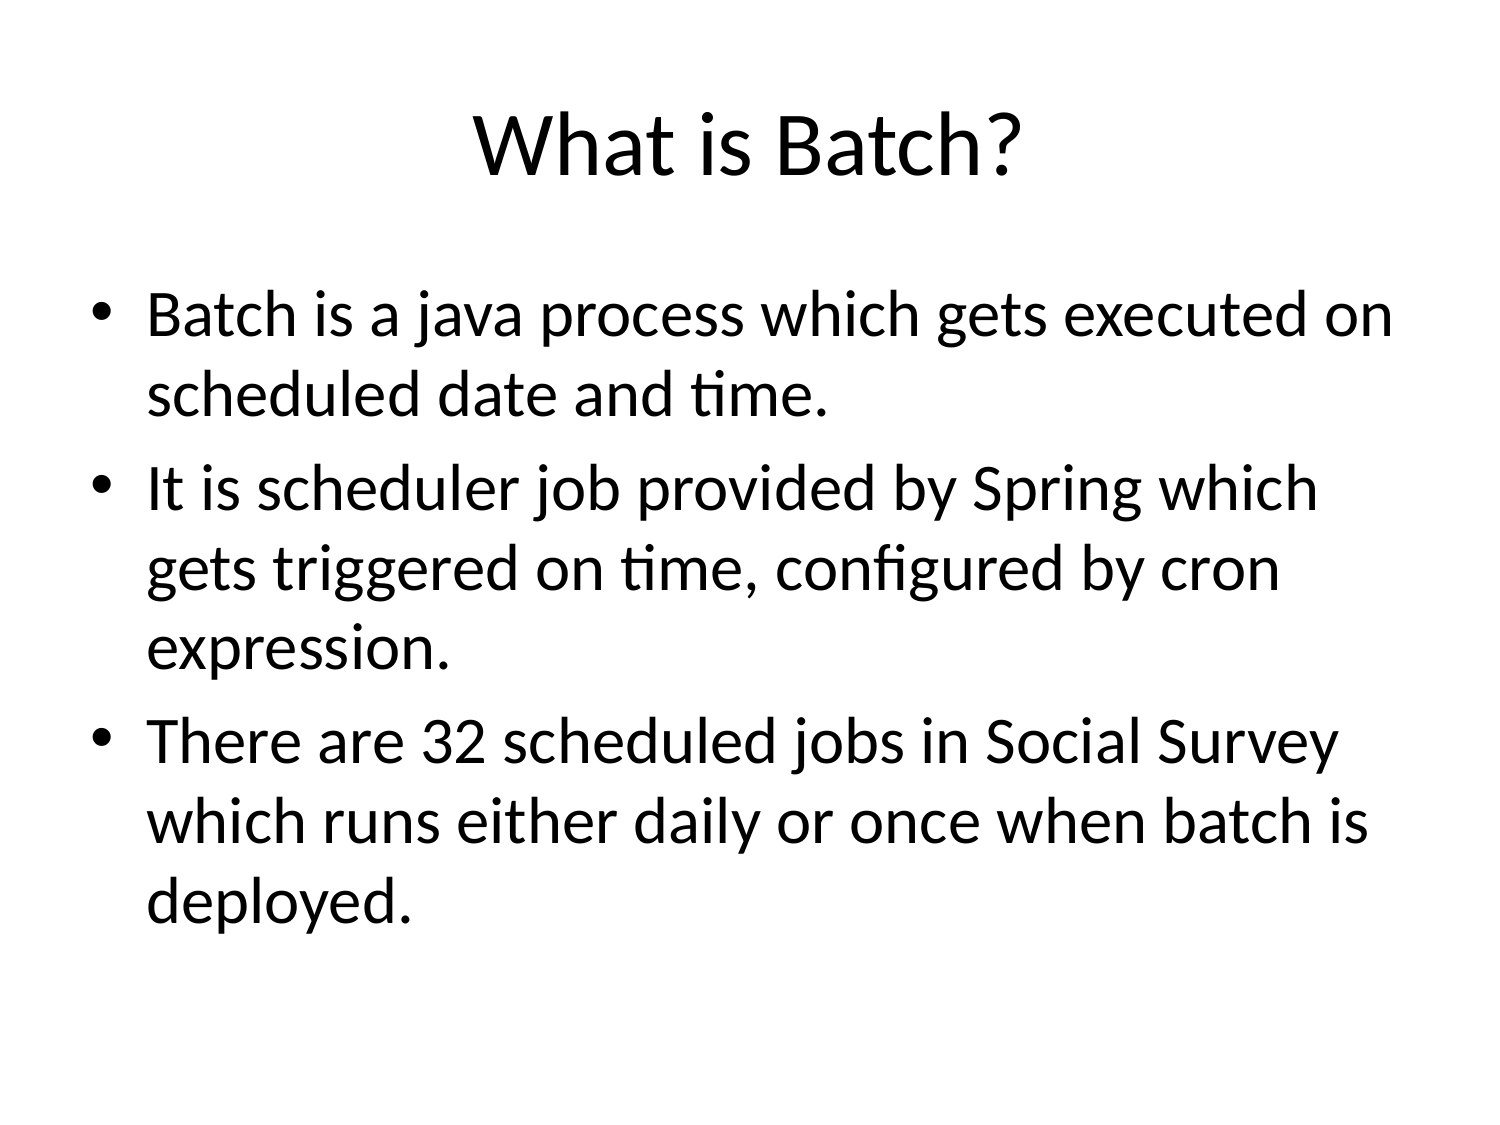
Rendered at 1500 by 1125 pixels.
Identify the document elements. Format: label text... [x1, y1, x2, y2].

list Batch is a java process which gets executed on scheduled date and time. It is scheduler job provided by Spring which gets triggered on time, configured by cron expression. There are 32 scheduled jobs in Social Survey which runs either daily or once when batch is deployed. [75, 262, 1425, 1005]
title What is Batch? [75, 45, 1425, 233]
